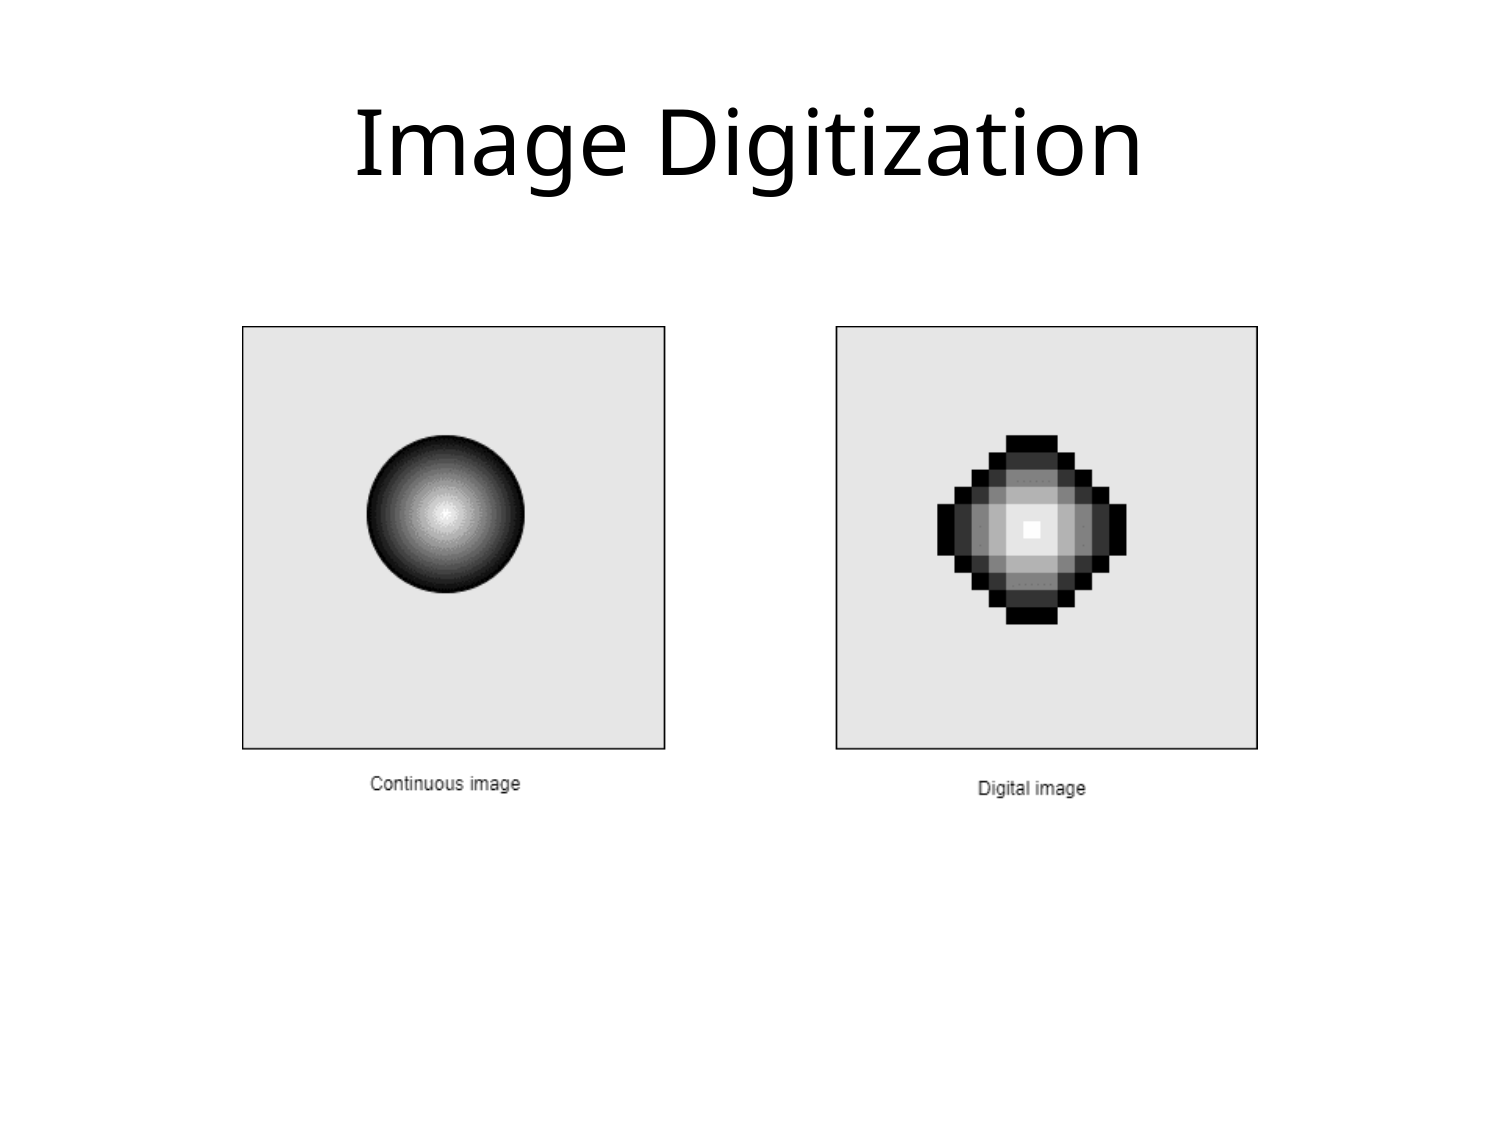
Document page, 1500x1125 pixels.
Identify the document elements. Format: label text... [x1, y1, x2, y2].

picture [241, 326, 1258, 814]
title Image Digitization [75, 45, 1425, 233]
